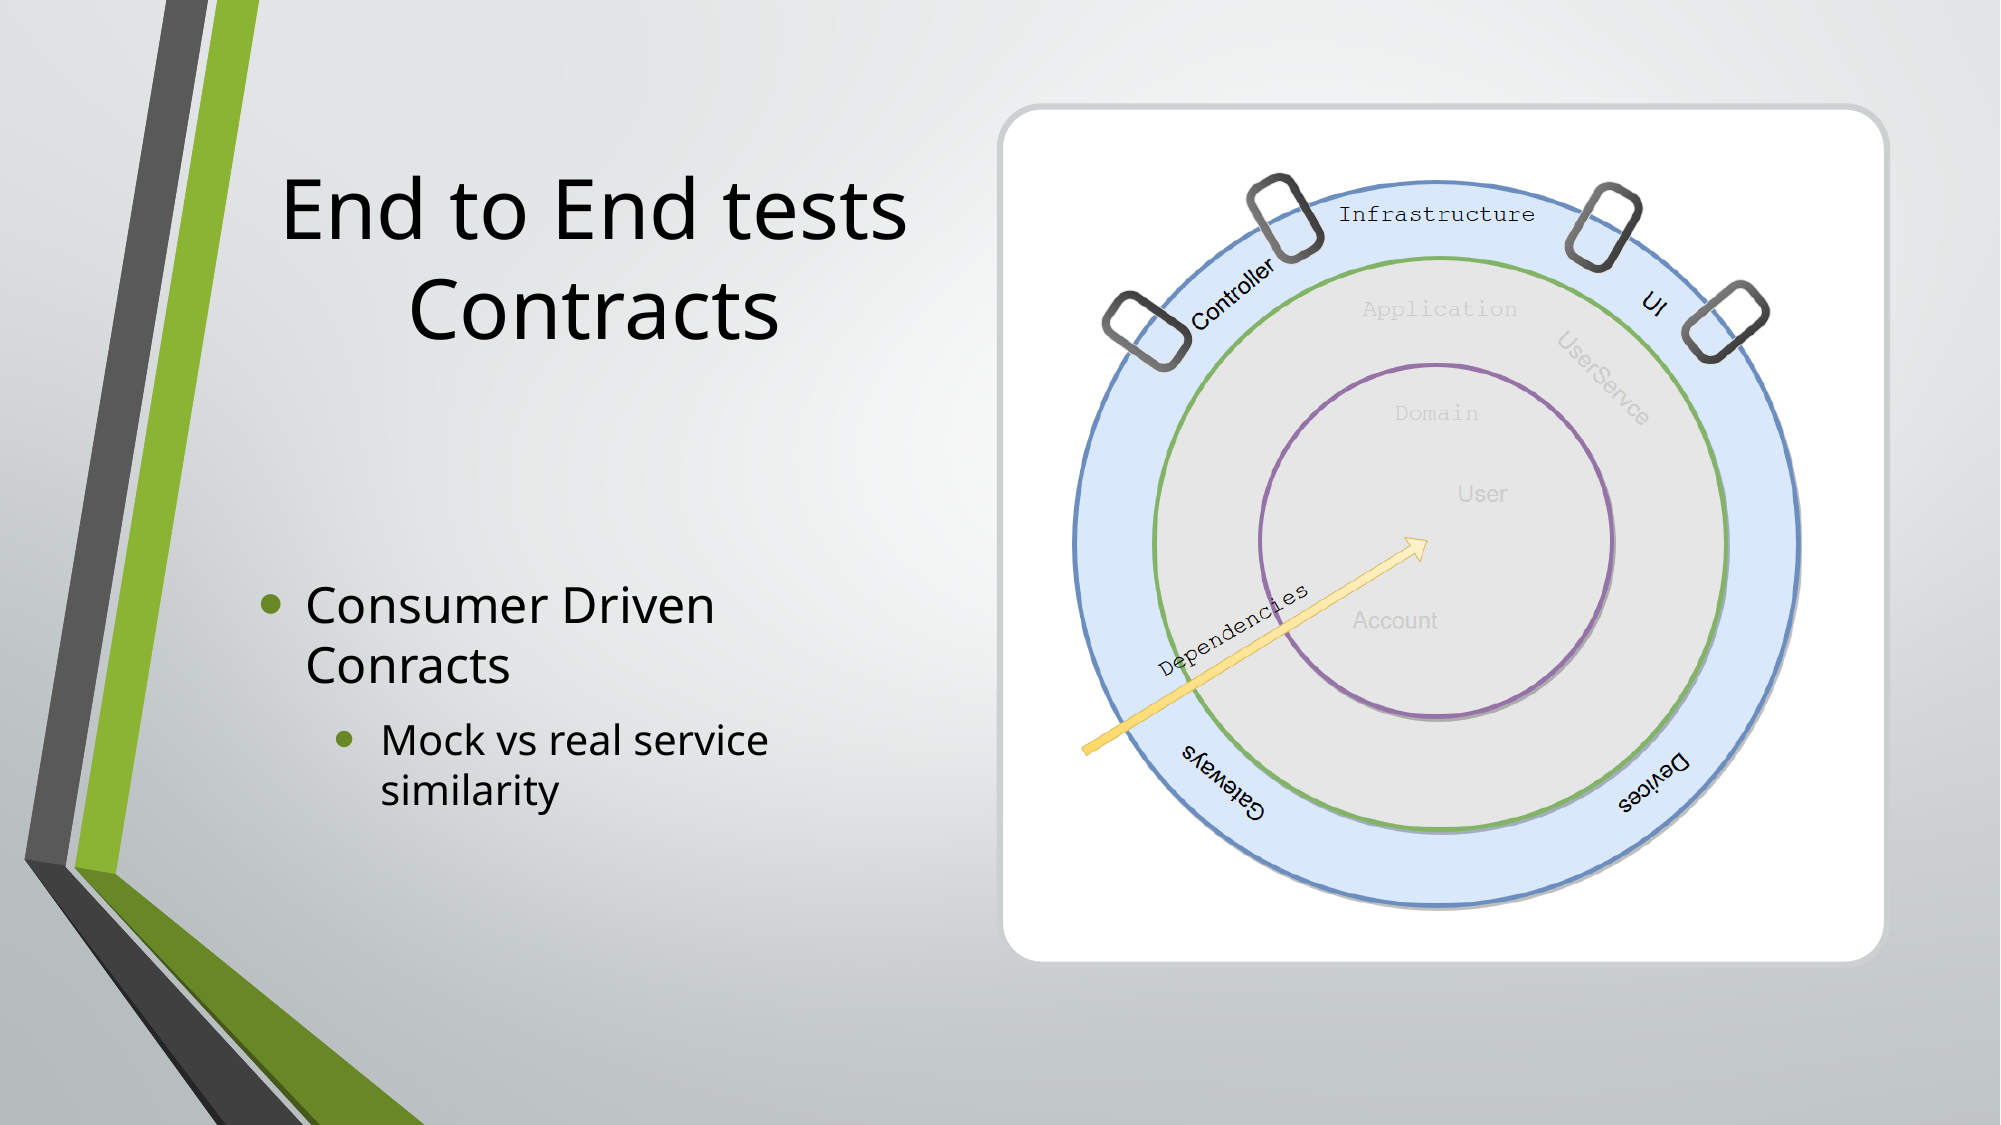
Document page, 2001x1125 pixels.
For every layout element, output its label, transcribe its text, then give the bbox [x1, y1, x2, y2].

list Consumer Driven Conracts Mock vs real service similarity [425, 437, 946, 950]
title End to End tests Contracts [425, 112, 946, 400]
text_box [998, 105, 1889, 967]
picture [1072, 165, 1802, 912]
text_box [24, 0, 425, 1125]
